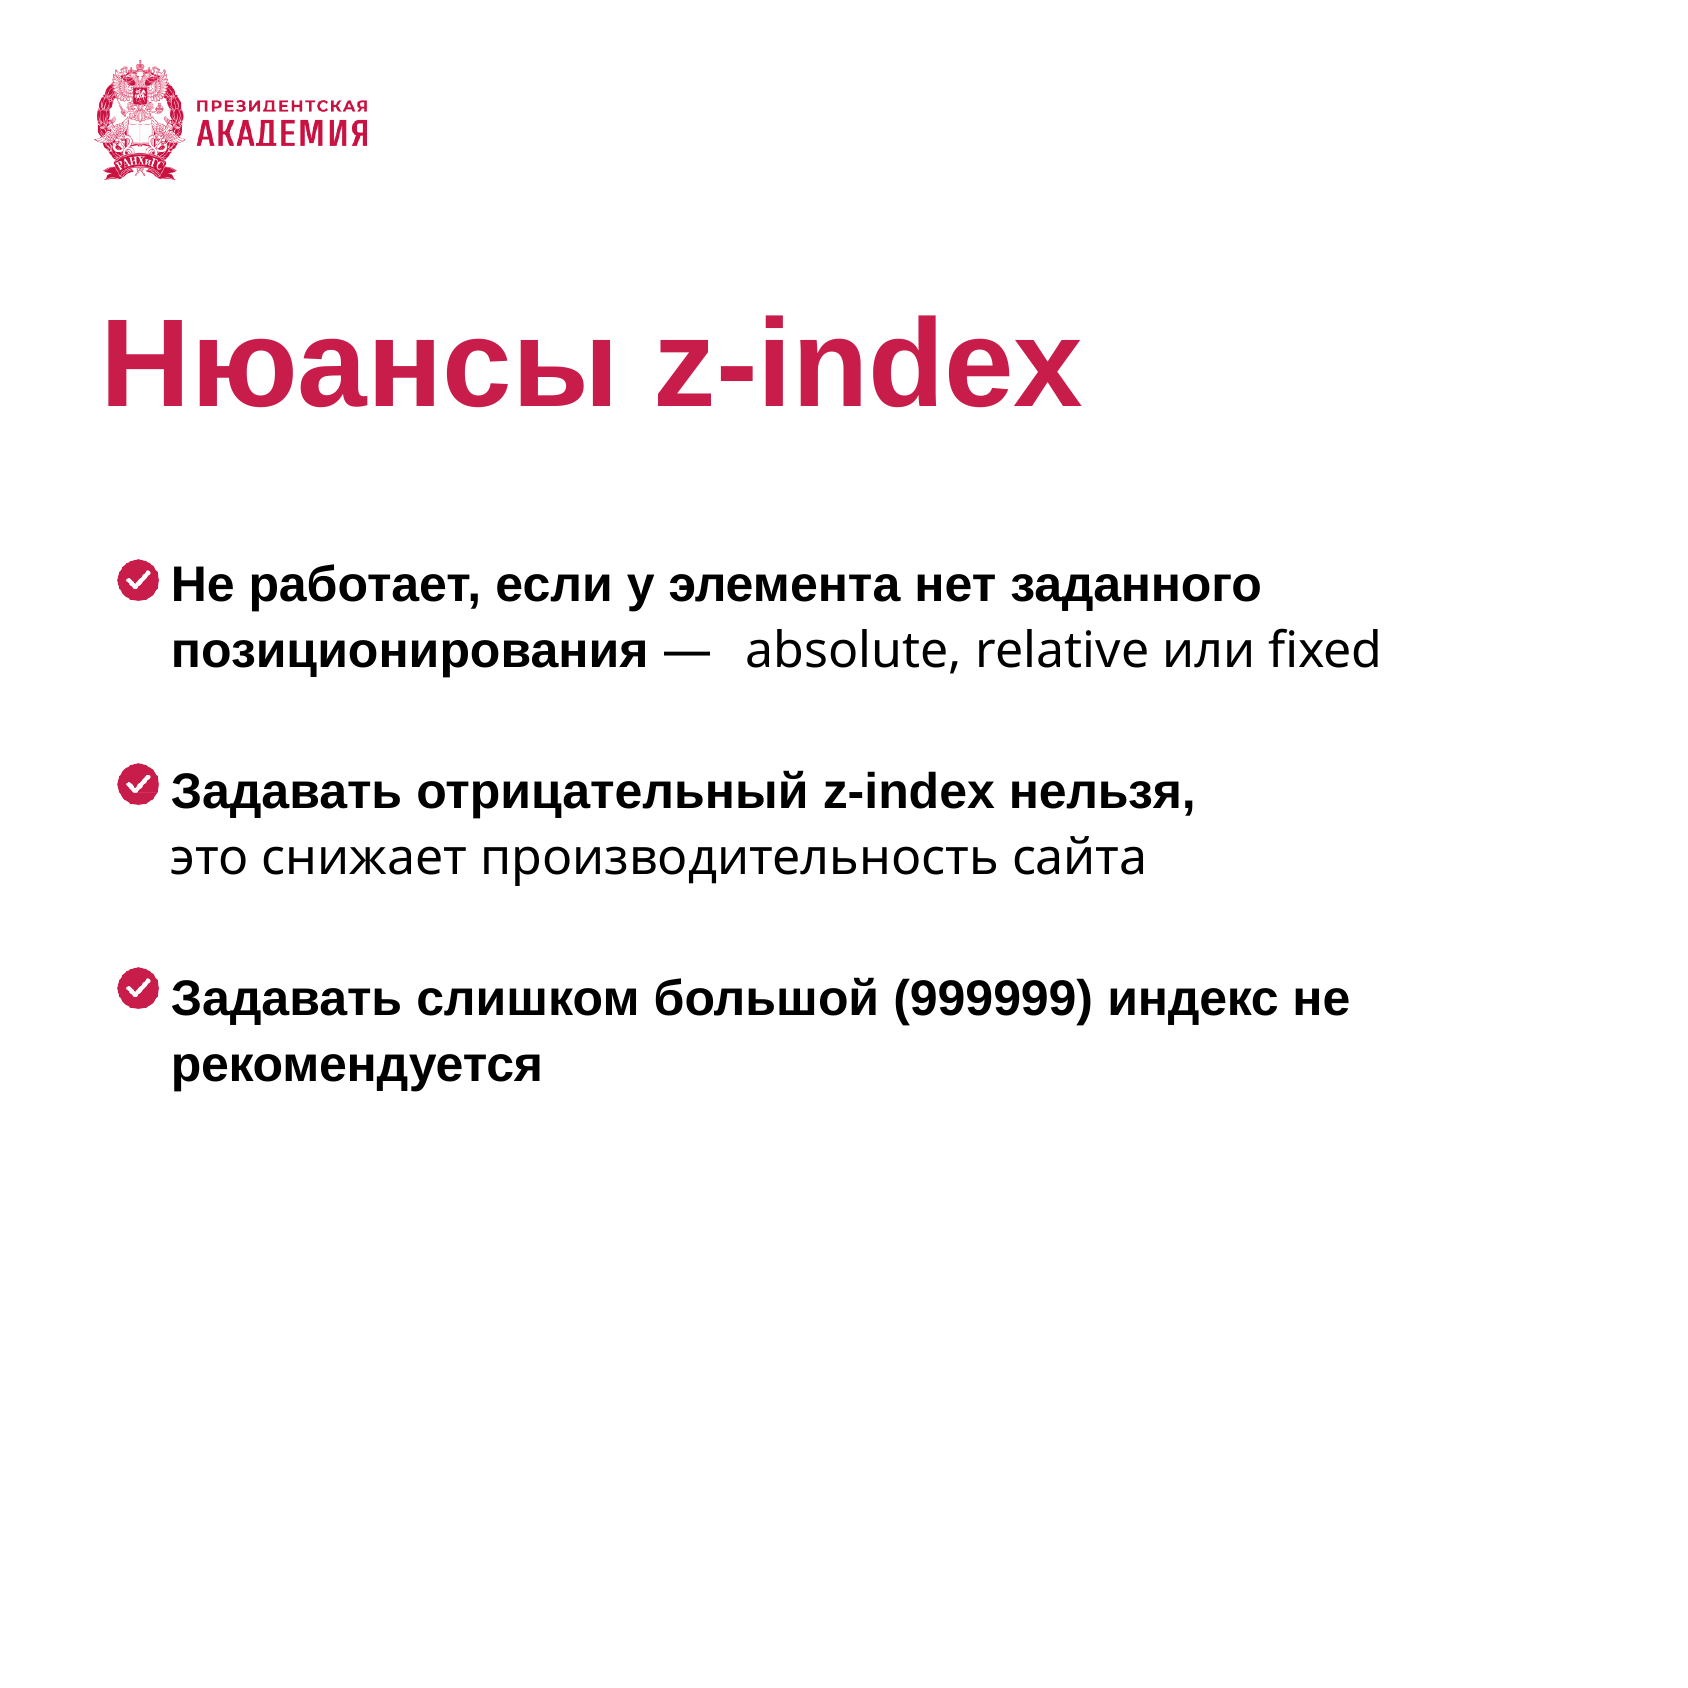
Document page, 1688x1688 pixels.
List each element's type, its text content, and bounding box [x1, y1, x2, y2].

picture [93, 60, 367, 181]
picture [117, 559, 159, 601]
picture [117, 967, 159, 1009]
picture [117, 763, 159, 805]
title Нюансы z-index [98, 279, 1311, 564]
list Не работает, если у элемента нет заданного позиционирования — absolute, relative или fixed Задавать отрицательный z-index нельзя, это снижает производительность сайта Задавать слишком большой (999999) индекс не рекомендуется [168, 543, 1577, 1516]
